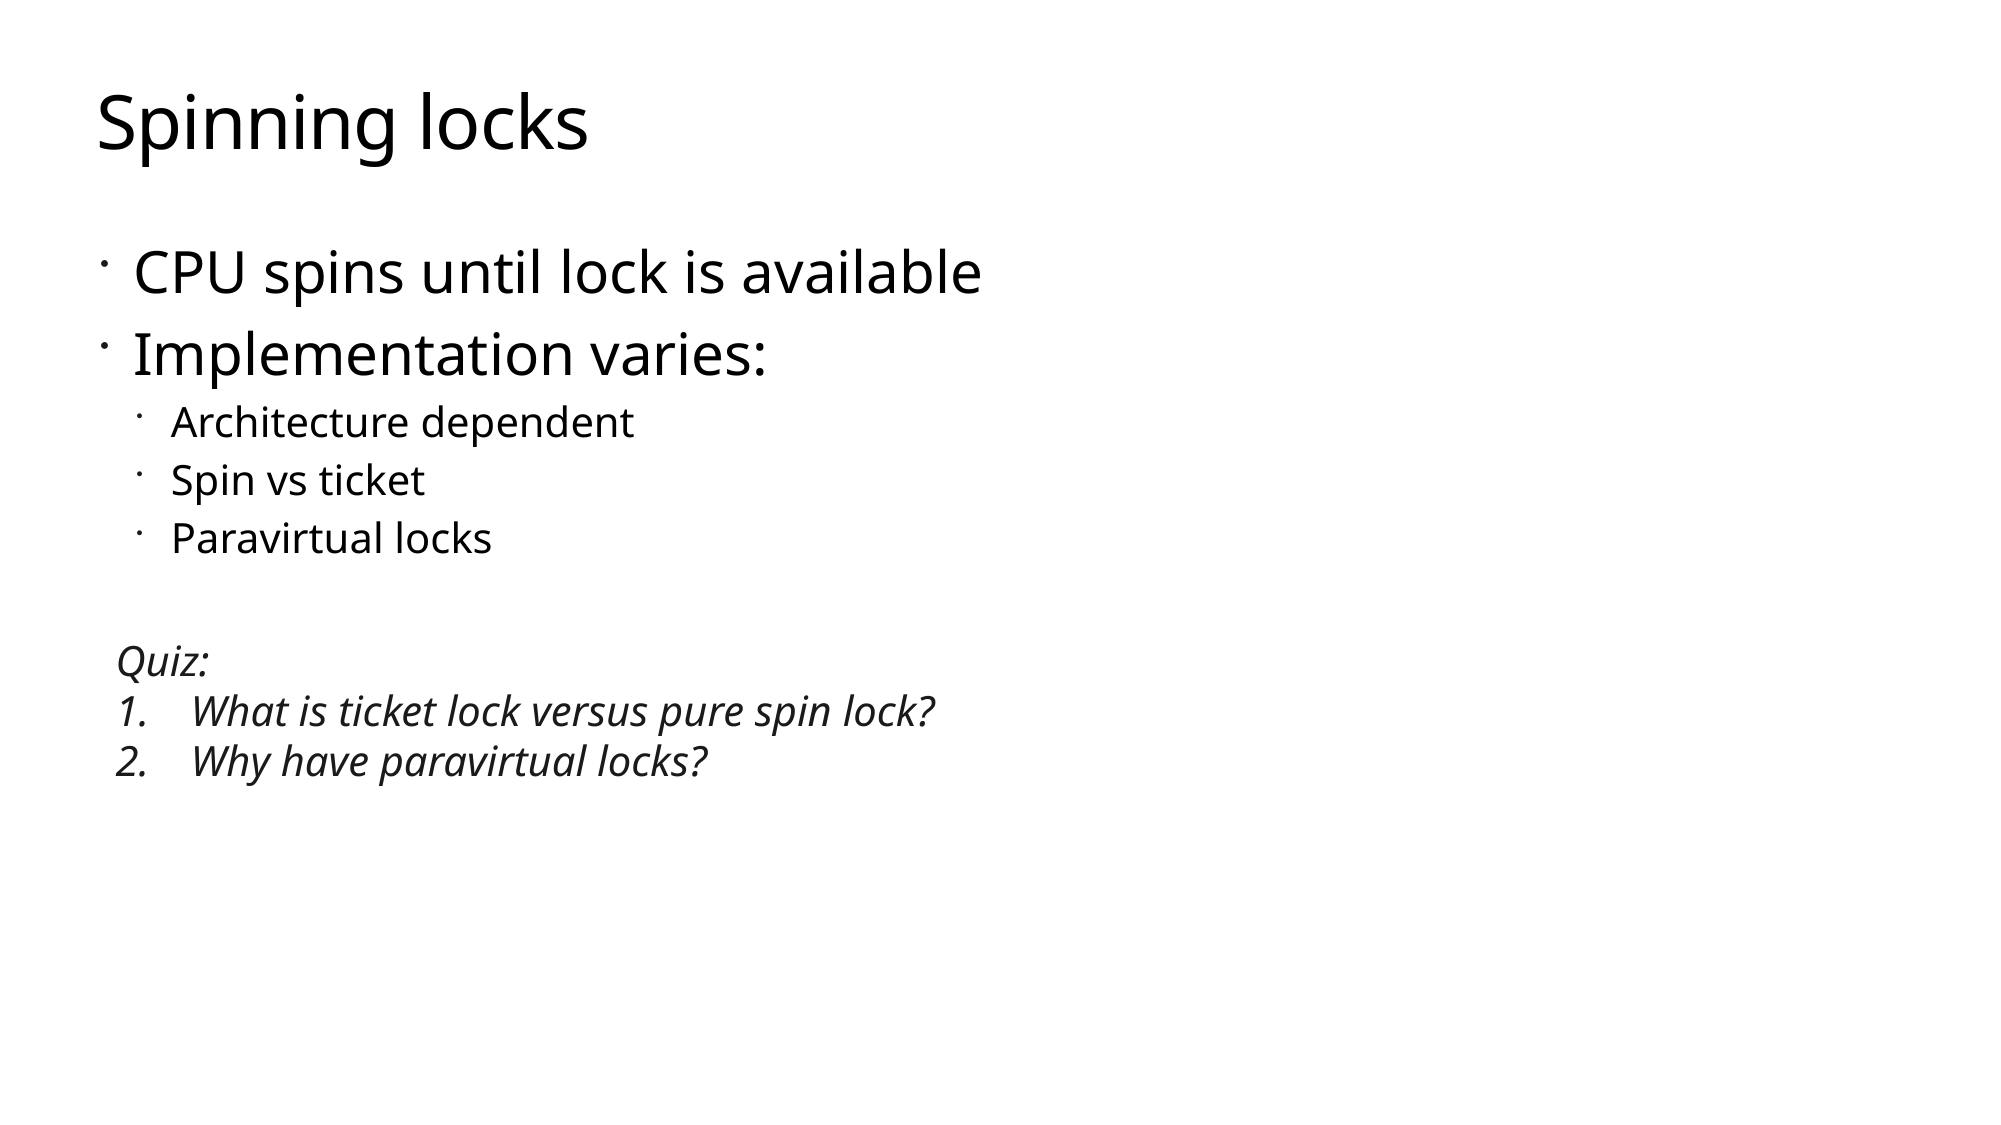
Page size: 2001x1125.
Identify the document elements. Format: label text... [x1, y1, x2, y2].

title Spinning locks [96, 75, 1904, 166]
text_box Quiz: What is ticket lock versus pure spin lock? Why have paravirtual locks? [115, 634, 1774, 785]
list CPU spins until lock is available Implementation varies: Architecture dependent Spin vs ticket Paravirtual locks [95, 235, 1904, 658]
